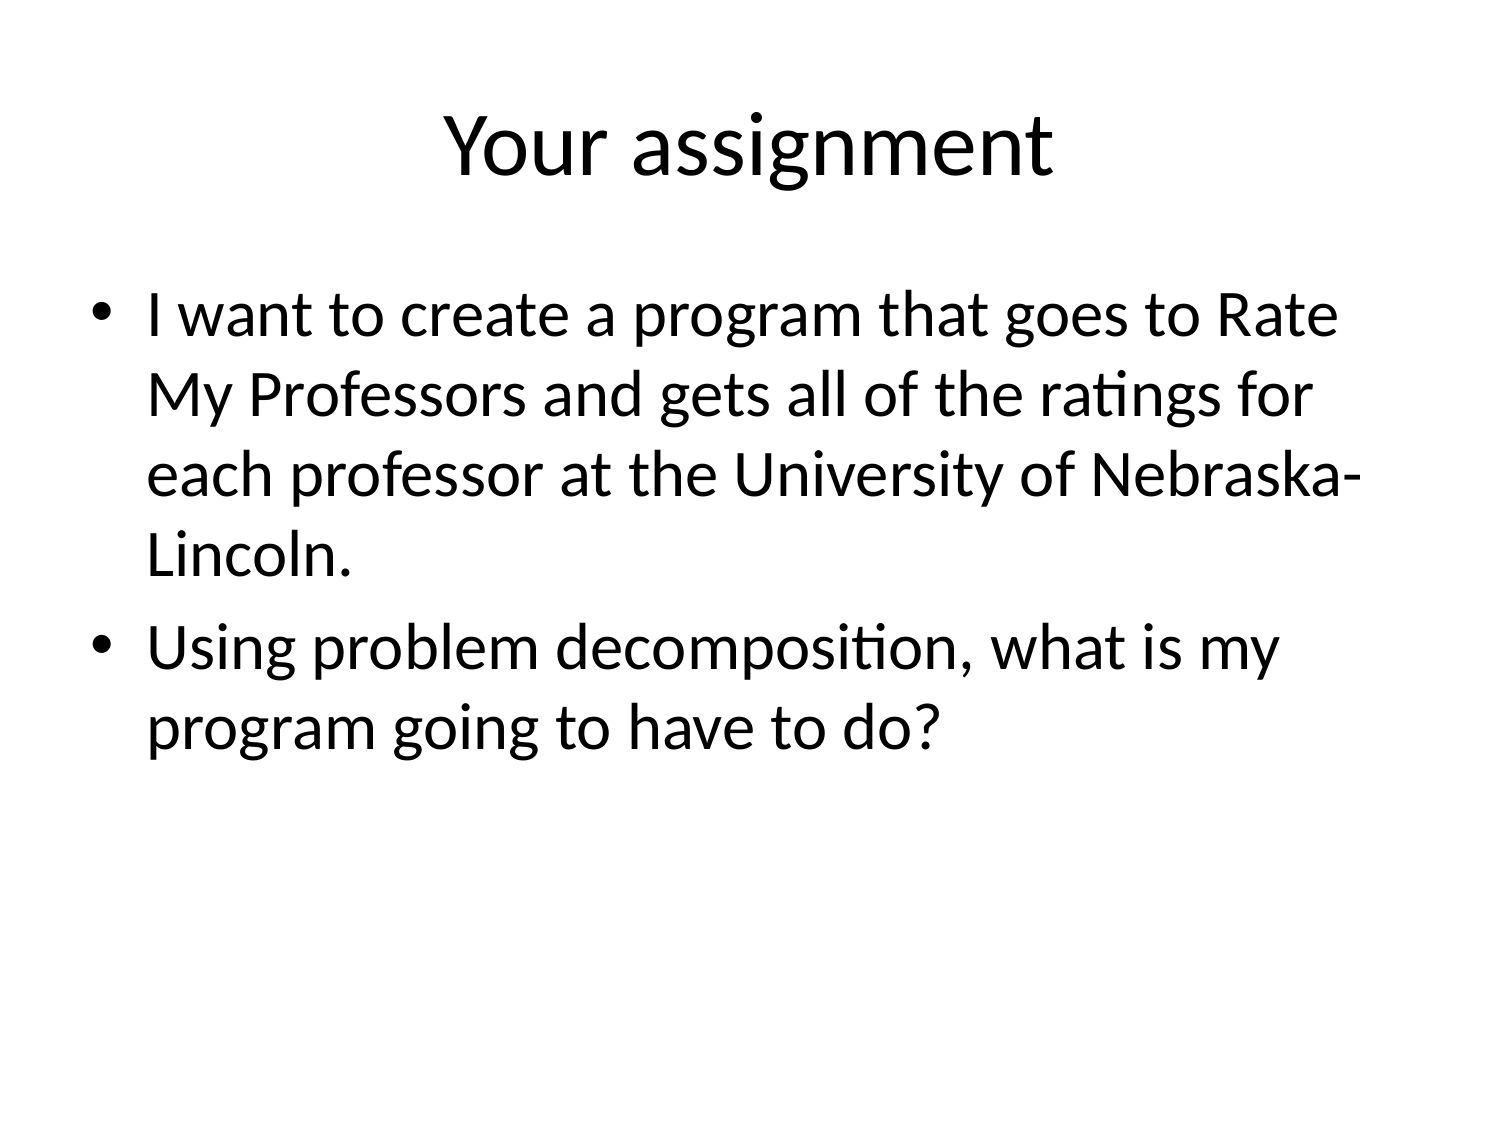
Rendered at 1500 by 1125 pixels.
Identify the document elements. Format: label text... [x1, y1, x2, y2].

title Your assignment [75, 45, 1425, 233]
list I want to create a program that goes to Rate My Professors and gets all of the ratings for each professor at the University of Nebraska-Lincoln. Using problem decomposition, what is my program going to have to do? [75, 262, 1425, 1005]
